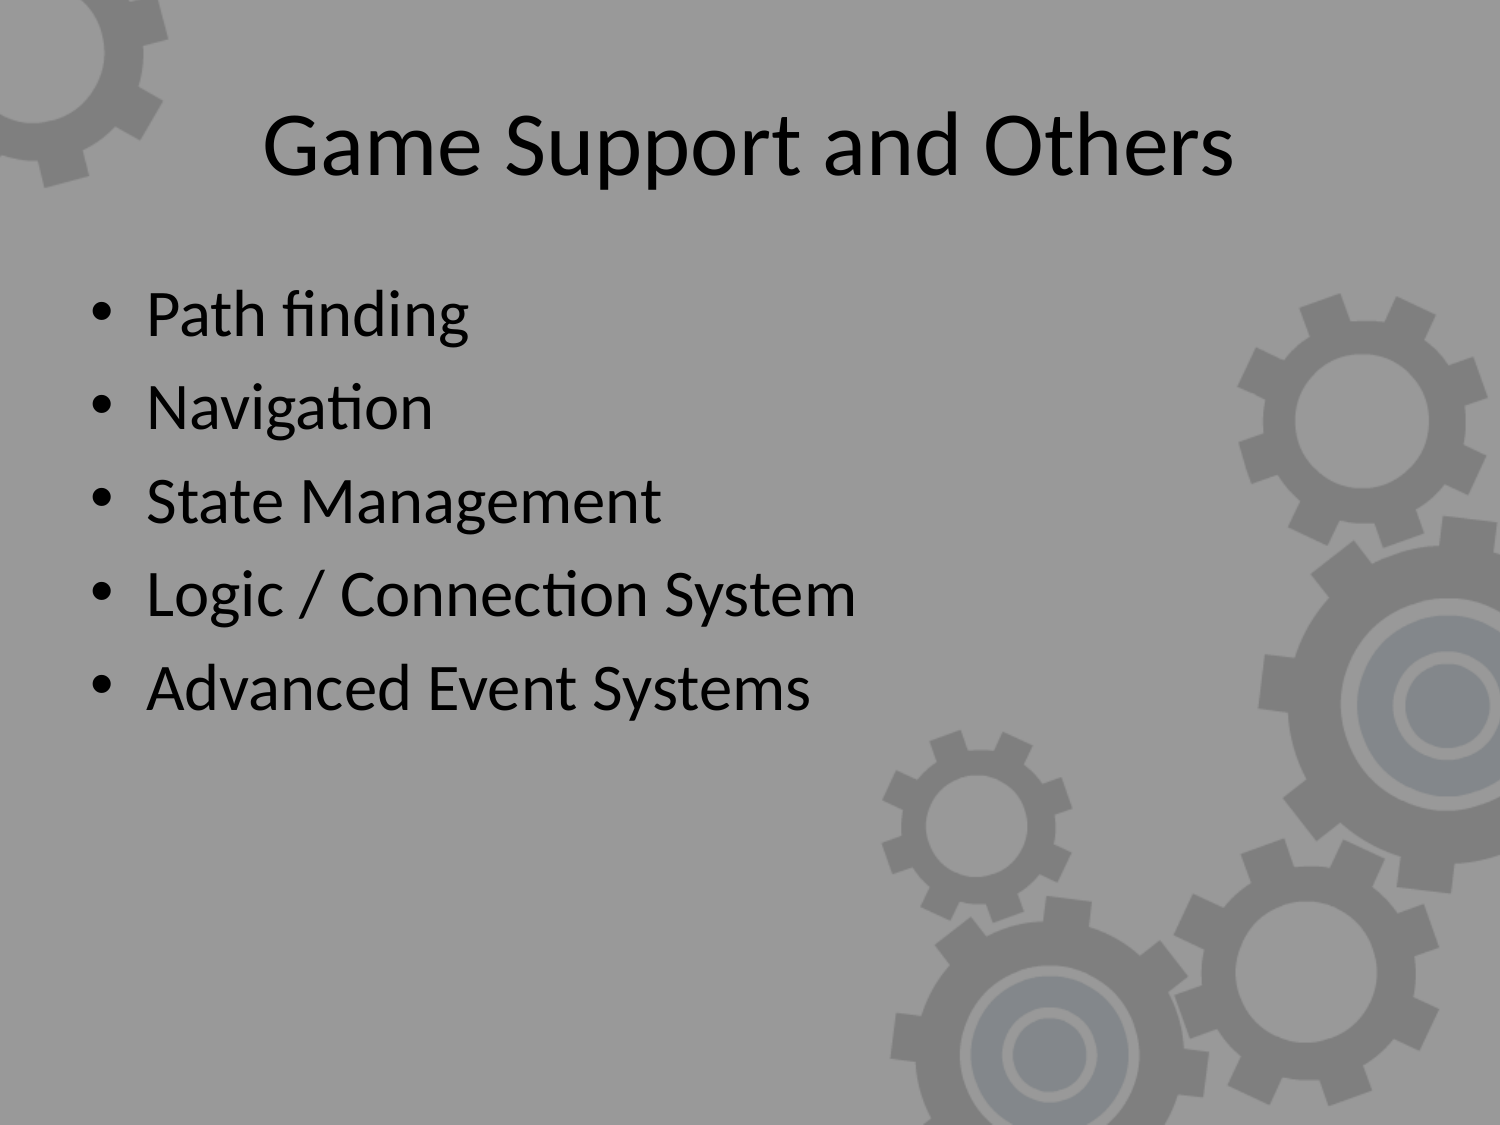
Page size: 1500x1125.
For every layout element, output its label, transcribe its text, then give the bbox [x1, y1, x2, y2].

picture [0, 0, 1500, 1125]
list Path finding Navigation State Management Logic / Connection System Advanced Event Systems [75, 262, 1425, 1005]
title Game Support and Others [75, 45, 1425, 233]
